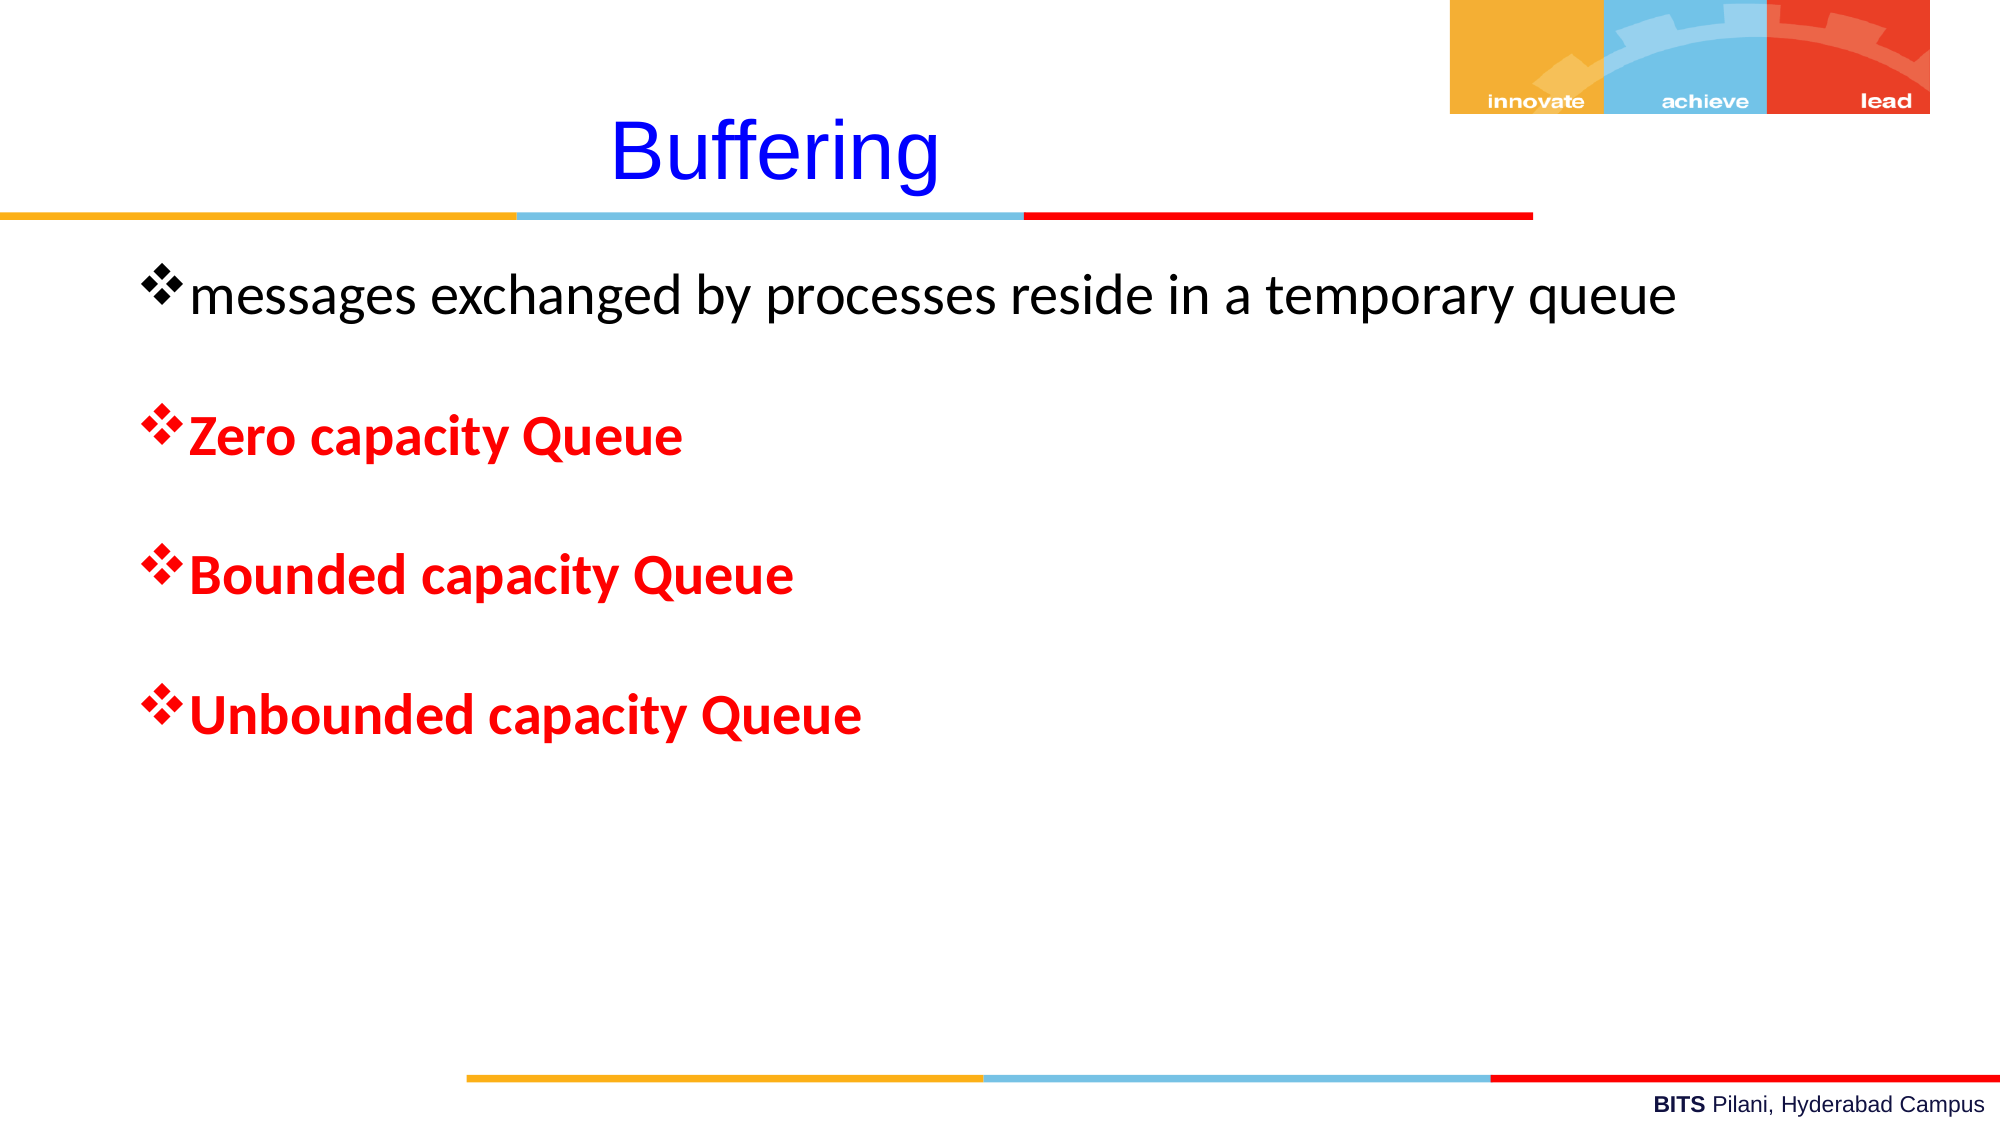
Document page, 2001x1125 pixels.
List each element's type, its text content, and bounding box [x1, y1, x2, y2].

text_box Buffering [176, 88, 1375, 204]
text_box messages exchanged by processes reside in a temporary queue Zero capacity Queue Bounded capacity Queue Unbounded capacity Queue [121, 249, 1839, 754]
picture [1449, 0, 1930, 114]
